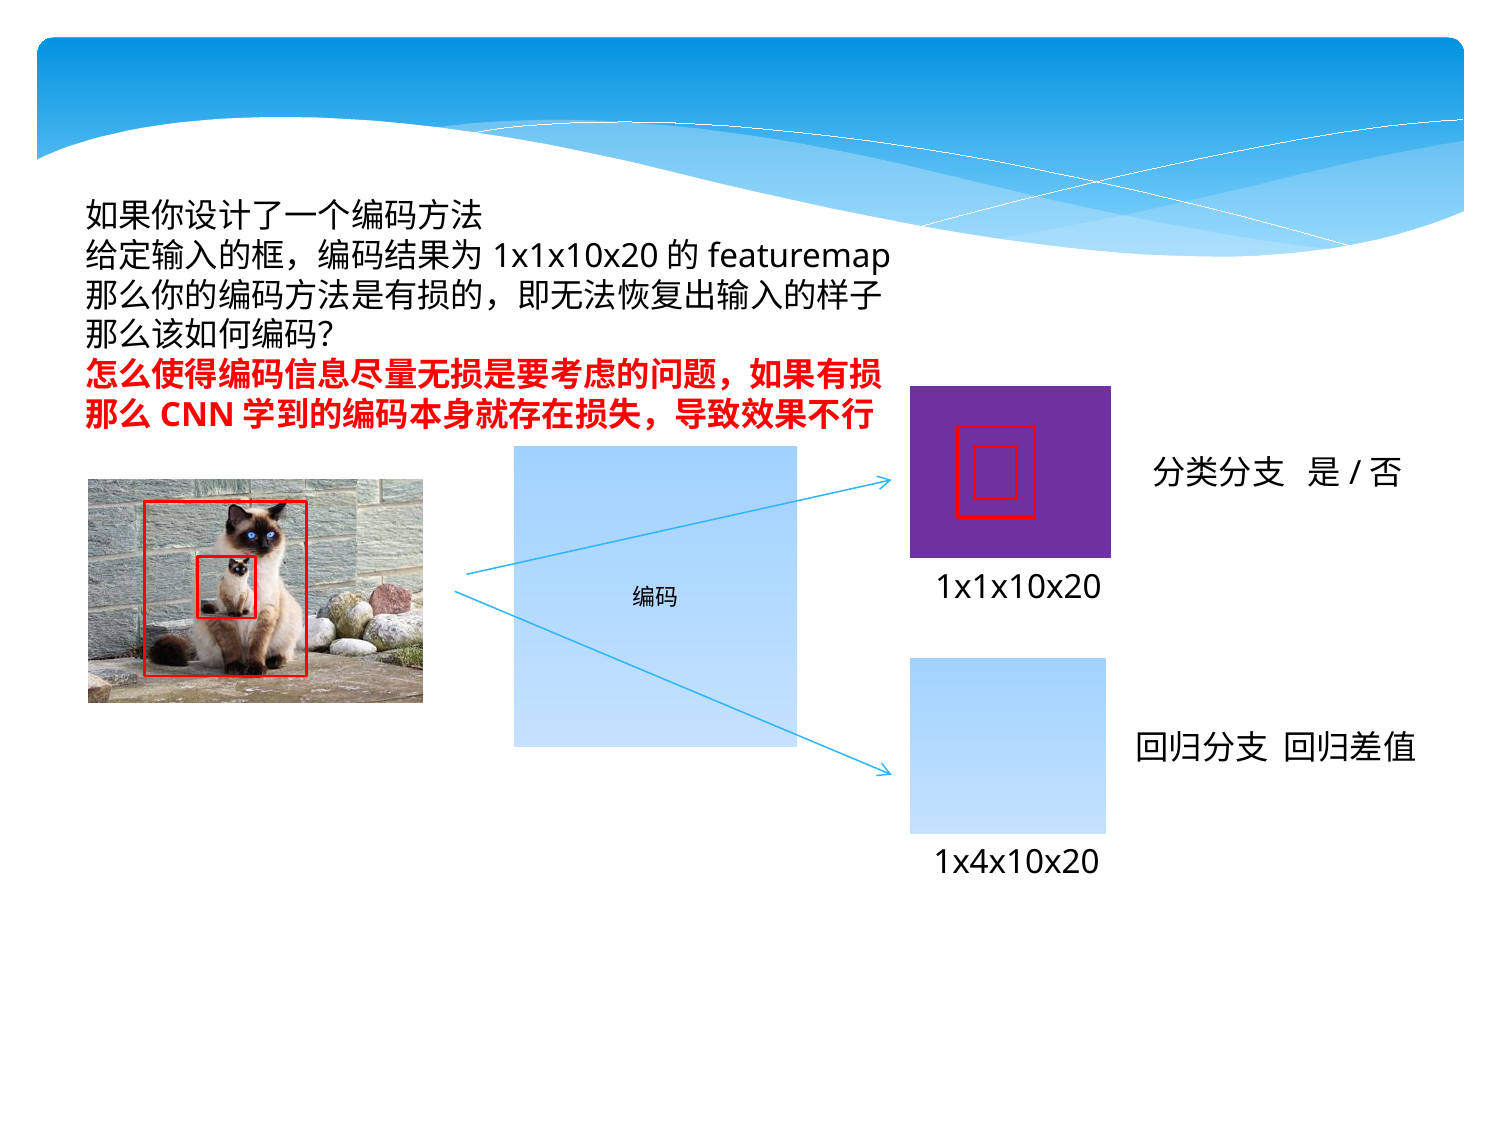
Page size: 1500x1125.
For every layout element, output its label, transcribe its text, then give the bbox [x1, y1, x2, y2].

text_box 分类分支 是/否 [1137, 443, 1418, 499]
text_box 1x1x10x20 [920, 557, 1117, 613]
picture [88, 479, 424, 703]
text_box 如果你设计了一个编码方法 给定输入的框，编码结果为1x1x10x20的featuremap 那么你的编码方法是有损的，即无法恢复出输入的样子 那么该如何编码？ 怎么使得编码信息尽量无损是要考虑的问题，如果有损 那么CNN学到的编码本身就存在损失，导致效果不行 [70, 186, 907, 441]
text_box 编码 [512, 585, 799, 589]
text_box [466, 479, 892, 575]
text_box [909, 657, 1107, 834]
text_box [454, 590, 892, 775]
text_box 编码 [512, 445, 799, 477]
text_box [956, 425, 1036, 519]
text_box [973, 445, 1018, 500]
text_box 回归分支 回归差值 [1120, 719, 1432, 774]
text_box [909, 385, 1112, 559]
text_box 1x4x10x20 [918, 833, 1115, 888]
